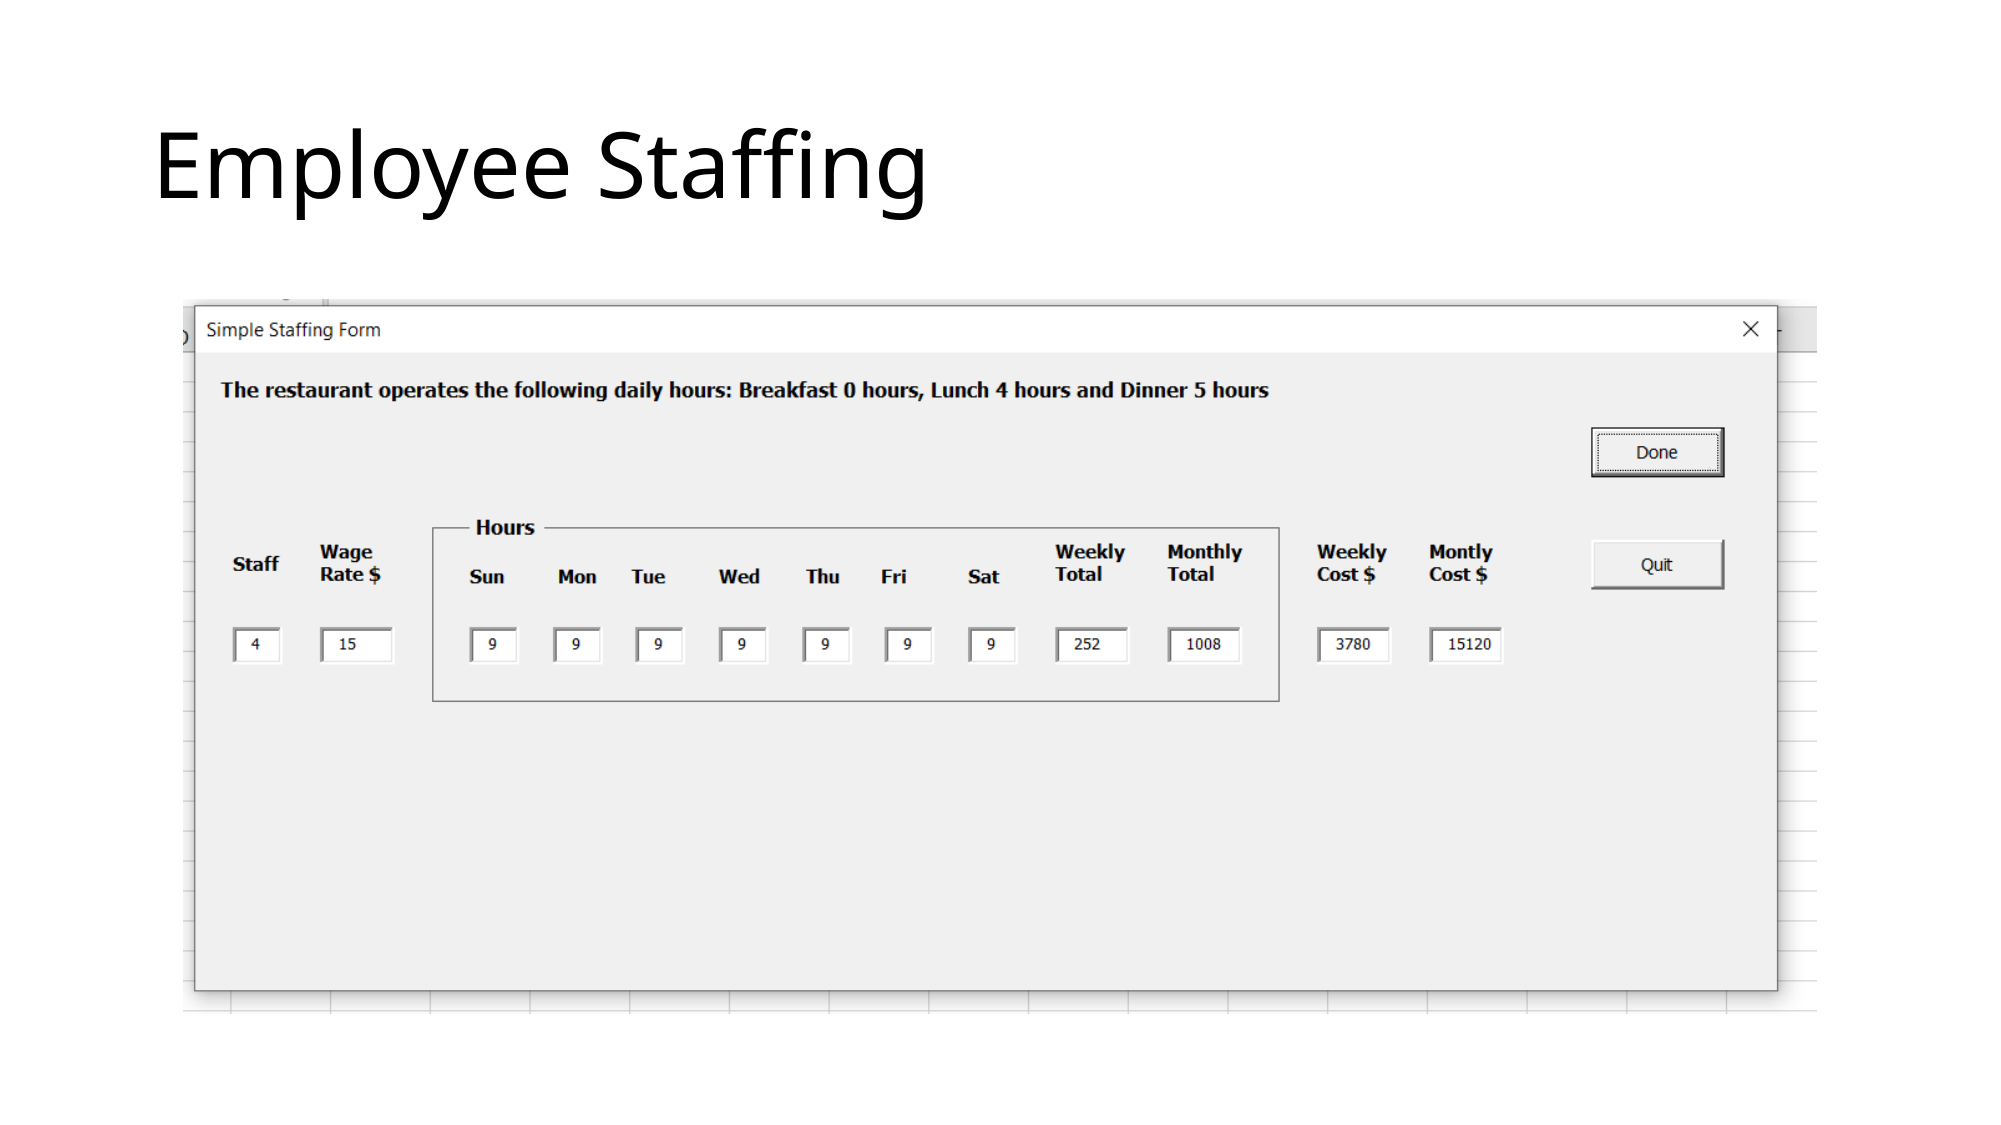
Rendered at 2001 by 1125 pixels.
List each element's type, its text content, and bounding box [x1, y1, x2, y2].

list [183, 299, 1817, 1014]
title Employee Staffing [137, 59, 1863, 278]
